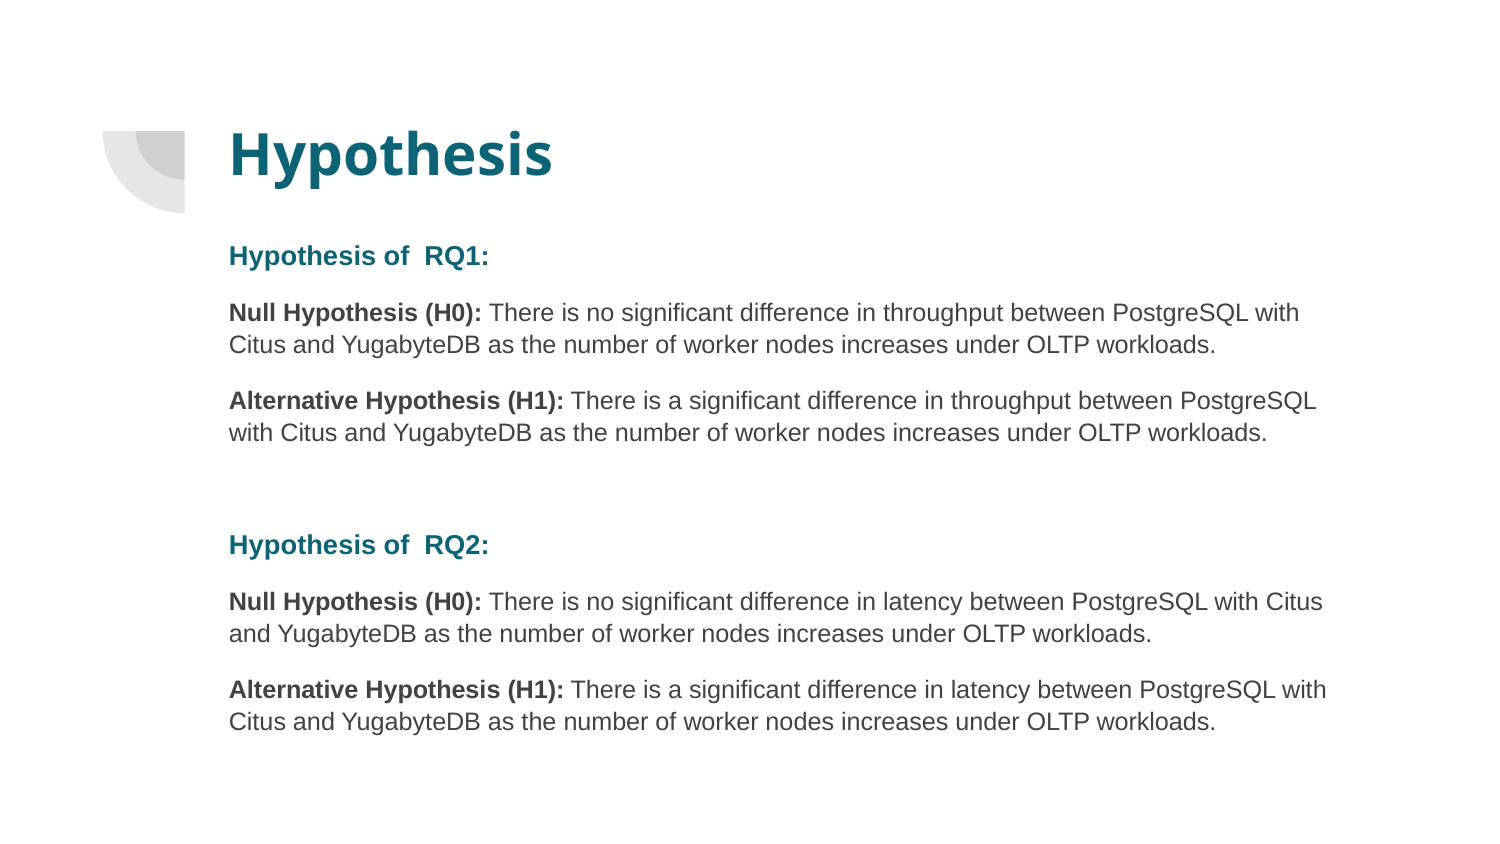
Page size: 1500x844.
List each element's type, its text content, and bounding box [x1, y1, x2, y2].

title Hypothesis [213, 98, 1368, 221]
list Hypothesis of RQ1: Null Hypothesis (H0): There is no significant difference in throughput between PostgreSQL with Citus and YugabyteDB as the number of worker nodes increases under OLTP workloads. Alternative Hypothesis (H1): There is a significant difference in throughput between PostgreSQL with Citus and YugabyteDB as the number of worker nodes increases under OLTP workloads. Hypothesis of RQ2: Null Hypothesis (H0): There is no significant difference in latency between PostgreSQL with Citus and YugabyteDB as the number of worker nodes increases under OLTP workloads. Alternative Hypothesis (H1): There is a significant difference in latency between PostgreSQL with Citus and YugabyteDB as the number of worker nodes increases under OLTP workloads. [213, 221, 1368, 758]
